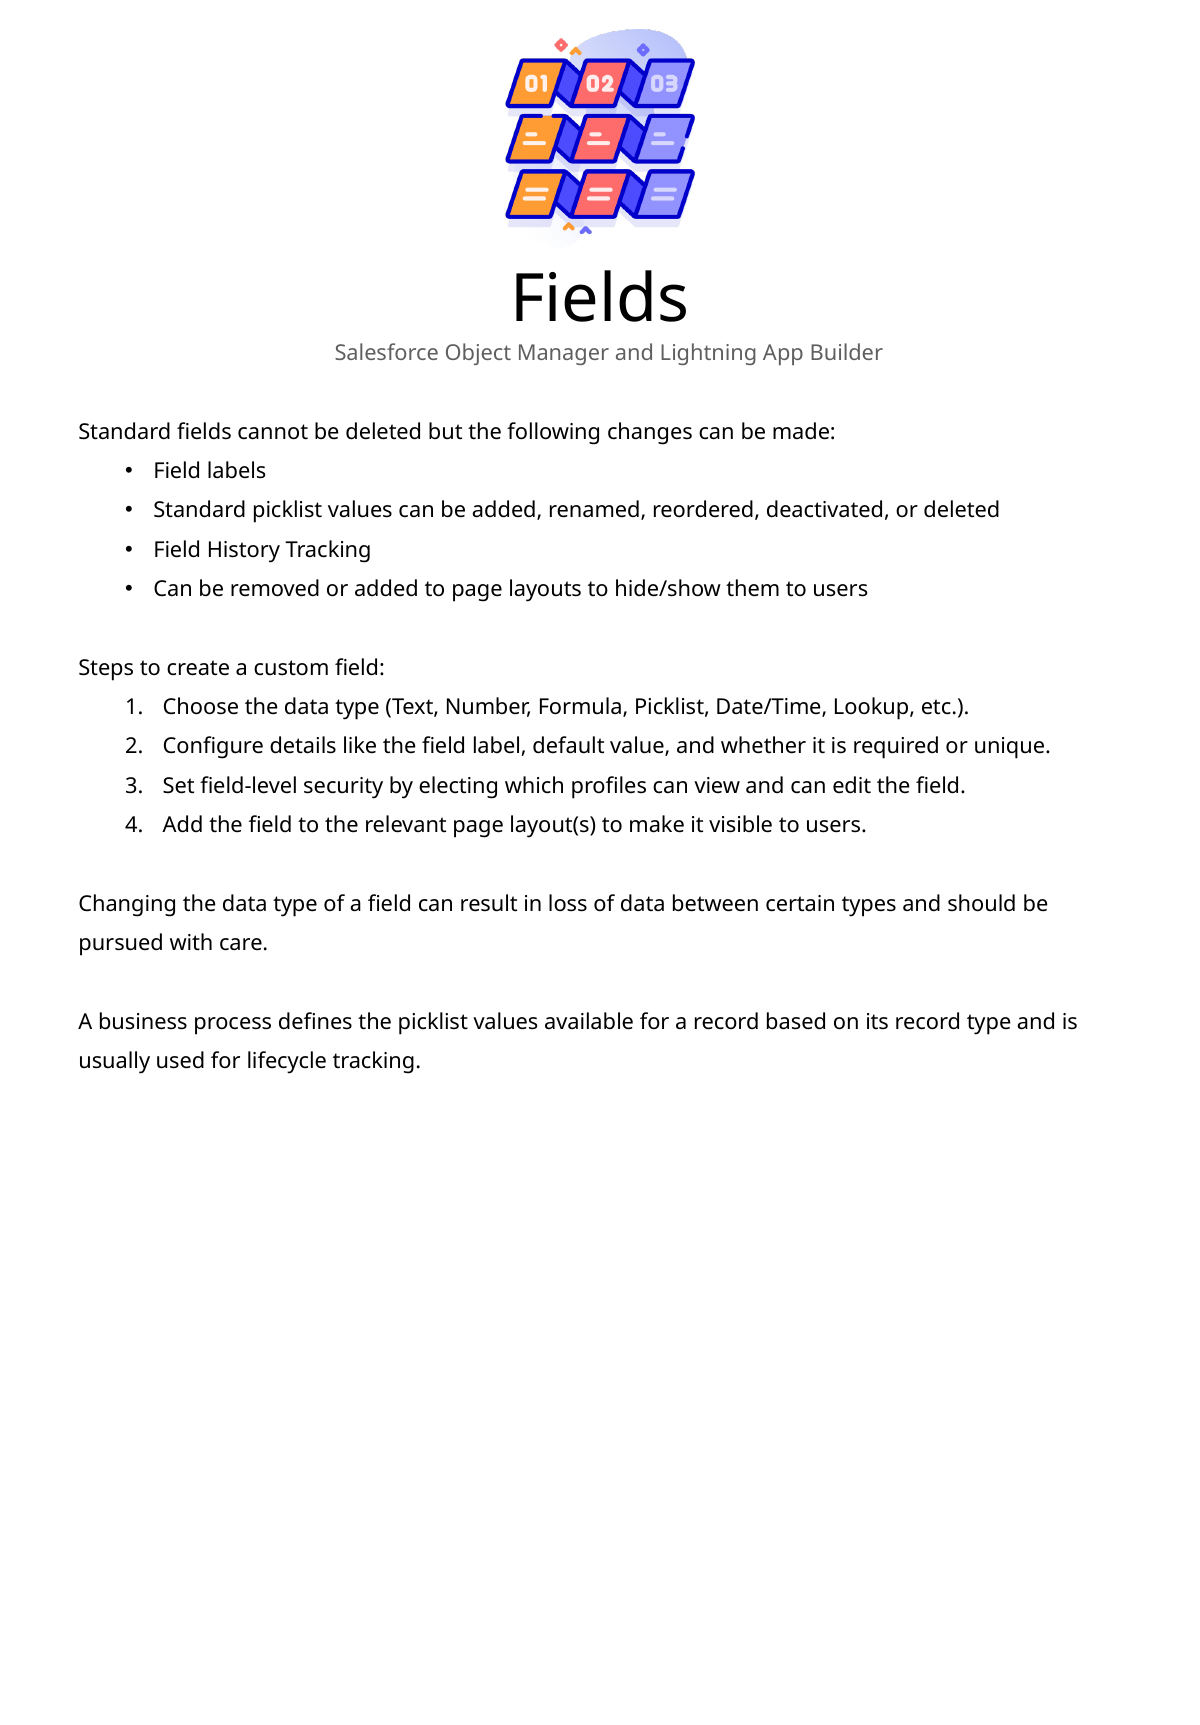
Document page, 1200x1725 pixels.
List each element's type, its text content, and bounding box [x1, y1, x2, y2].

picture [491, 29, 709, 248]
text_box Fields Salesforce Object Manager and Lightning App Builder Standard fields cannot be deleted but the following changes can be made: Field labels Standard picklist values can be added, renamed, reordered, deactivated, or deleted Field History Tracking Can be removed or added to page layouts to hide/show them to users Steps to create a custom field: Choose the data type (Text, Number, Formula, Picklist, Date/Time, Lookup, etc.). Configure details like the field label, default value, and whether it is required or unique. Set field-level security by electing which profiles can view and can edit the field. Add the field to the relevant page layout(s) to make it visible to users. Changing the data type of a field can result in loss of data between certain types and should be pursued with care. A business process defines the picklist values available for a record based on its record type and is usually used for lifecycle tracking. [63, 247, 1137, 1081]
